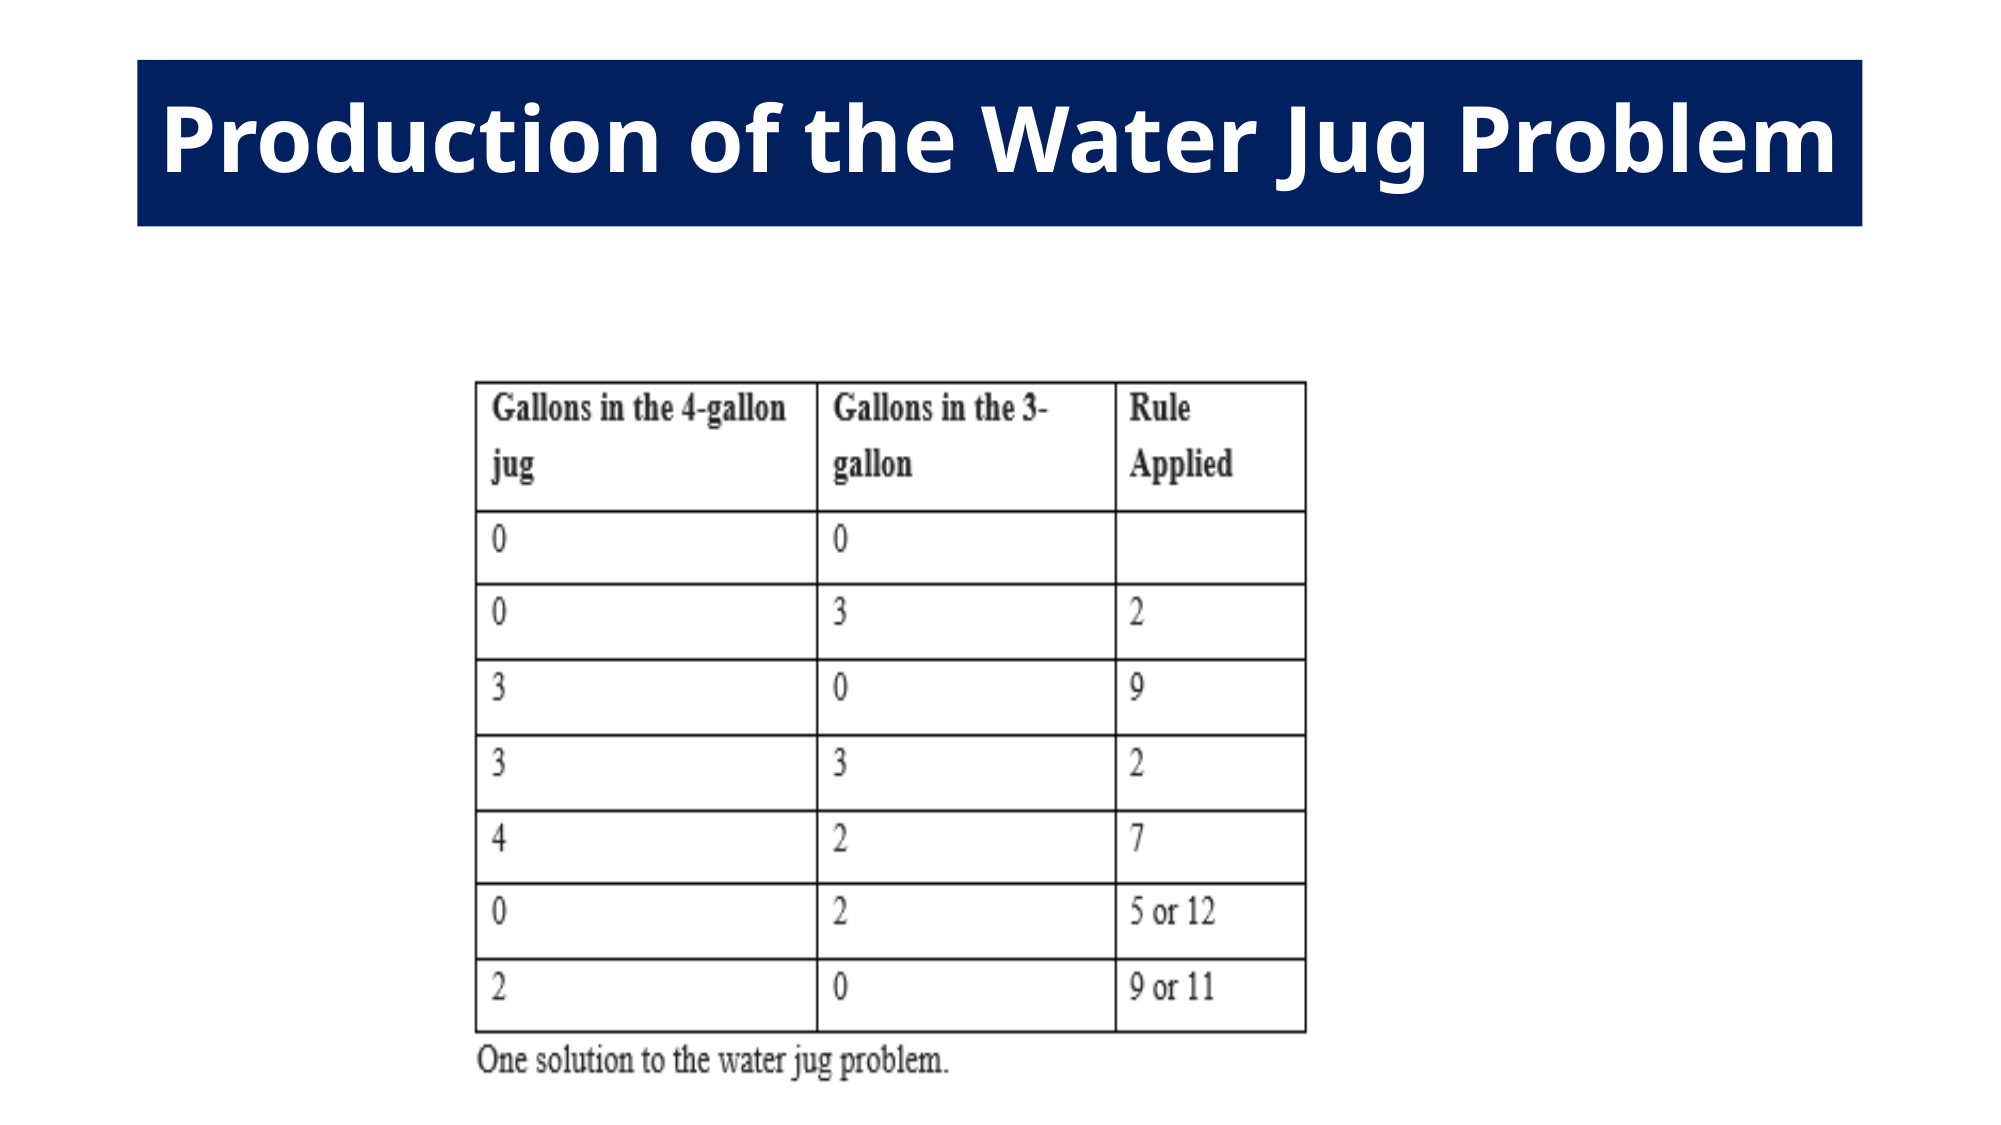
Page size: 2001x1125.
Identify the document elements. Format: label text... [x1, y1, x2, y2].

title Production of the Water Jug Problem [137, 59, 1863, 227]
picture [452, 357, 1318, 1093]
